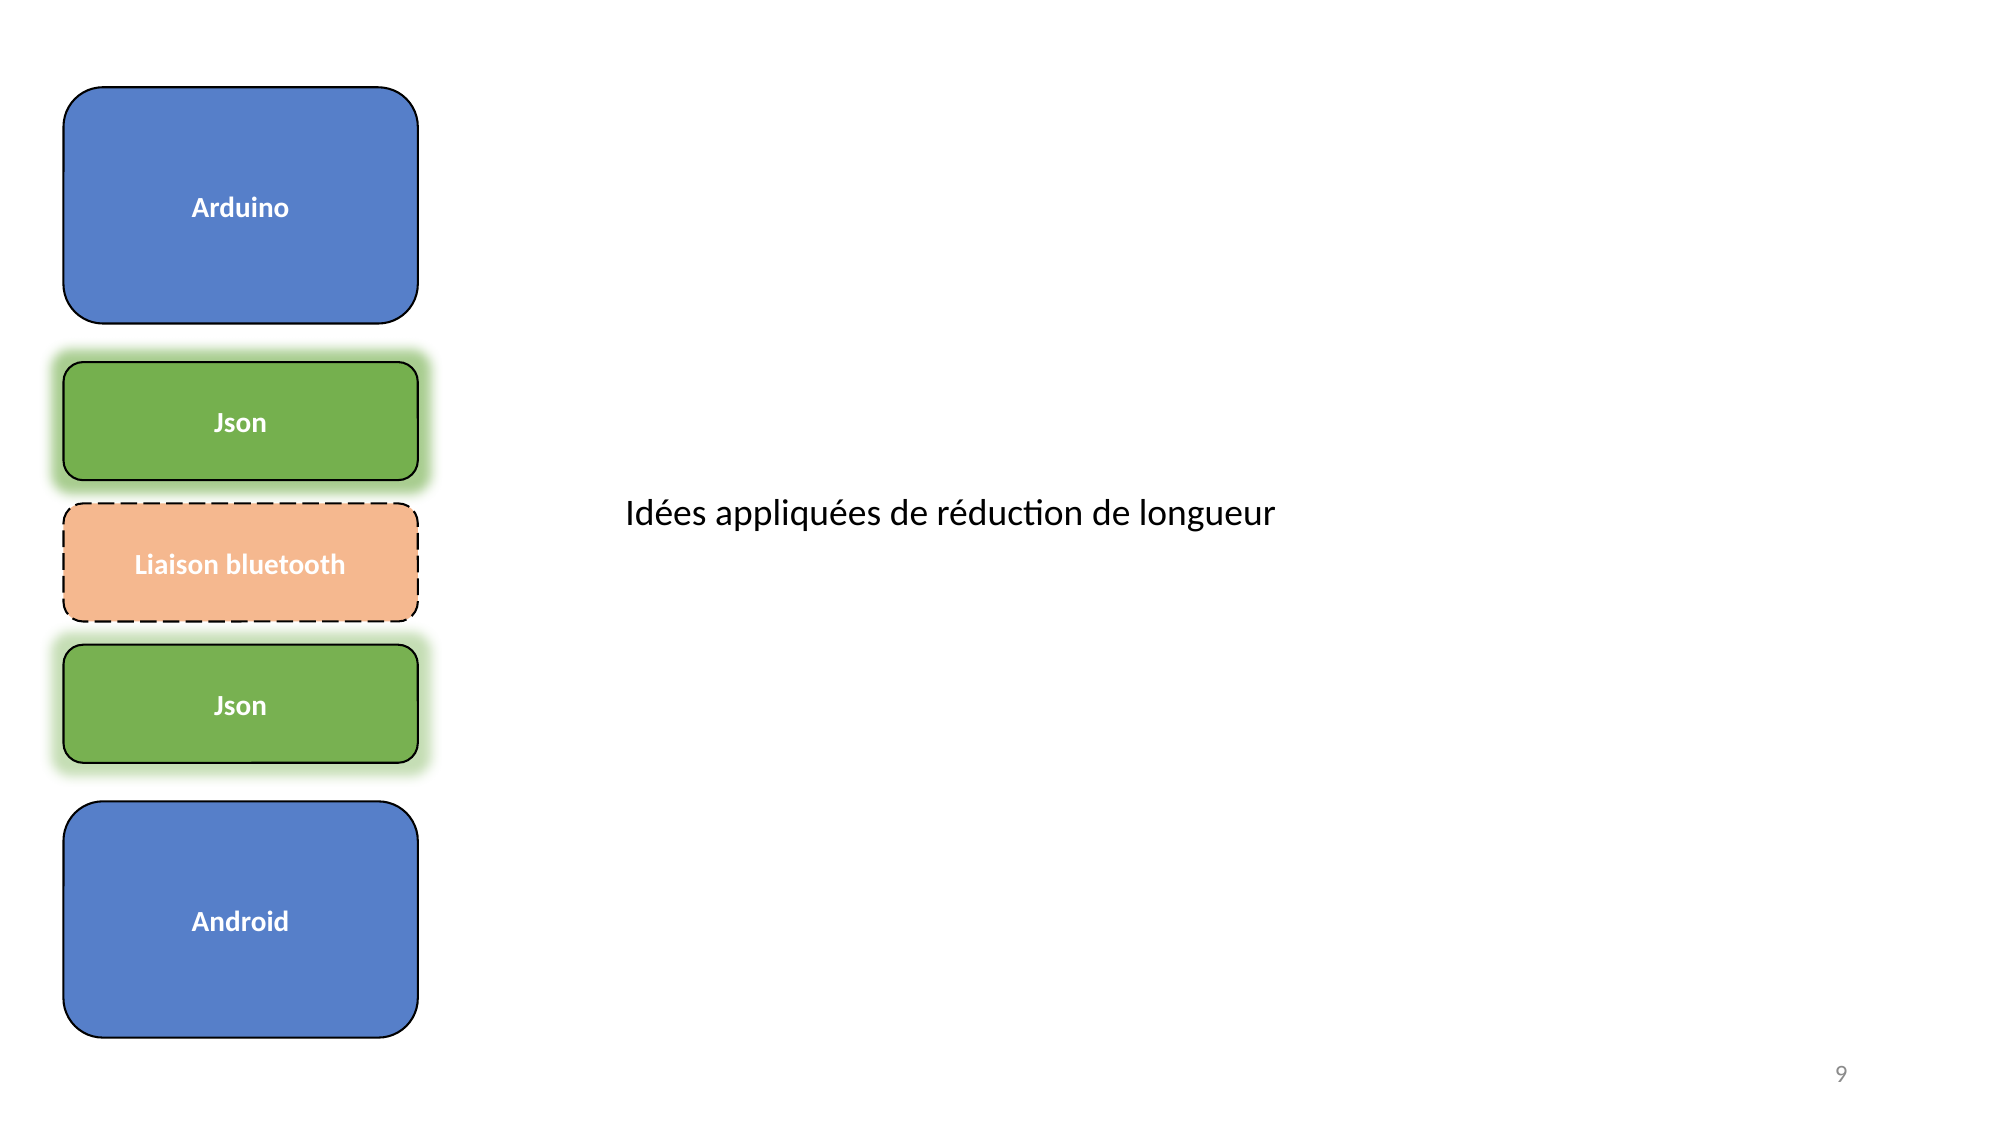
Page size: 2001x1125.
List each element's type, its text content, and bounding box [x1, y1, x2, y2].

text_box Idées appliquées de réduction de longueur [610, 480, 1390, 541]
text_box Json [62, 361, 419, 482]
text_box Liaison bluetooth [62, 502, 419, 623]
slide_number 9 [1412, 1042, 1863, 1103]
text_box Arduino [62, 86, 419, 325]
text_box Android [62, 800, 419, 1039]
text_box Json [62, 643, 419, 764]
